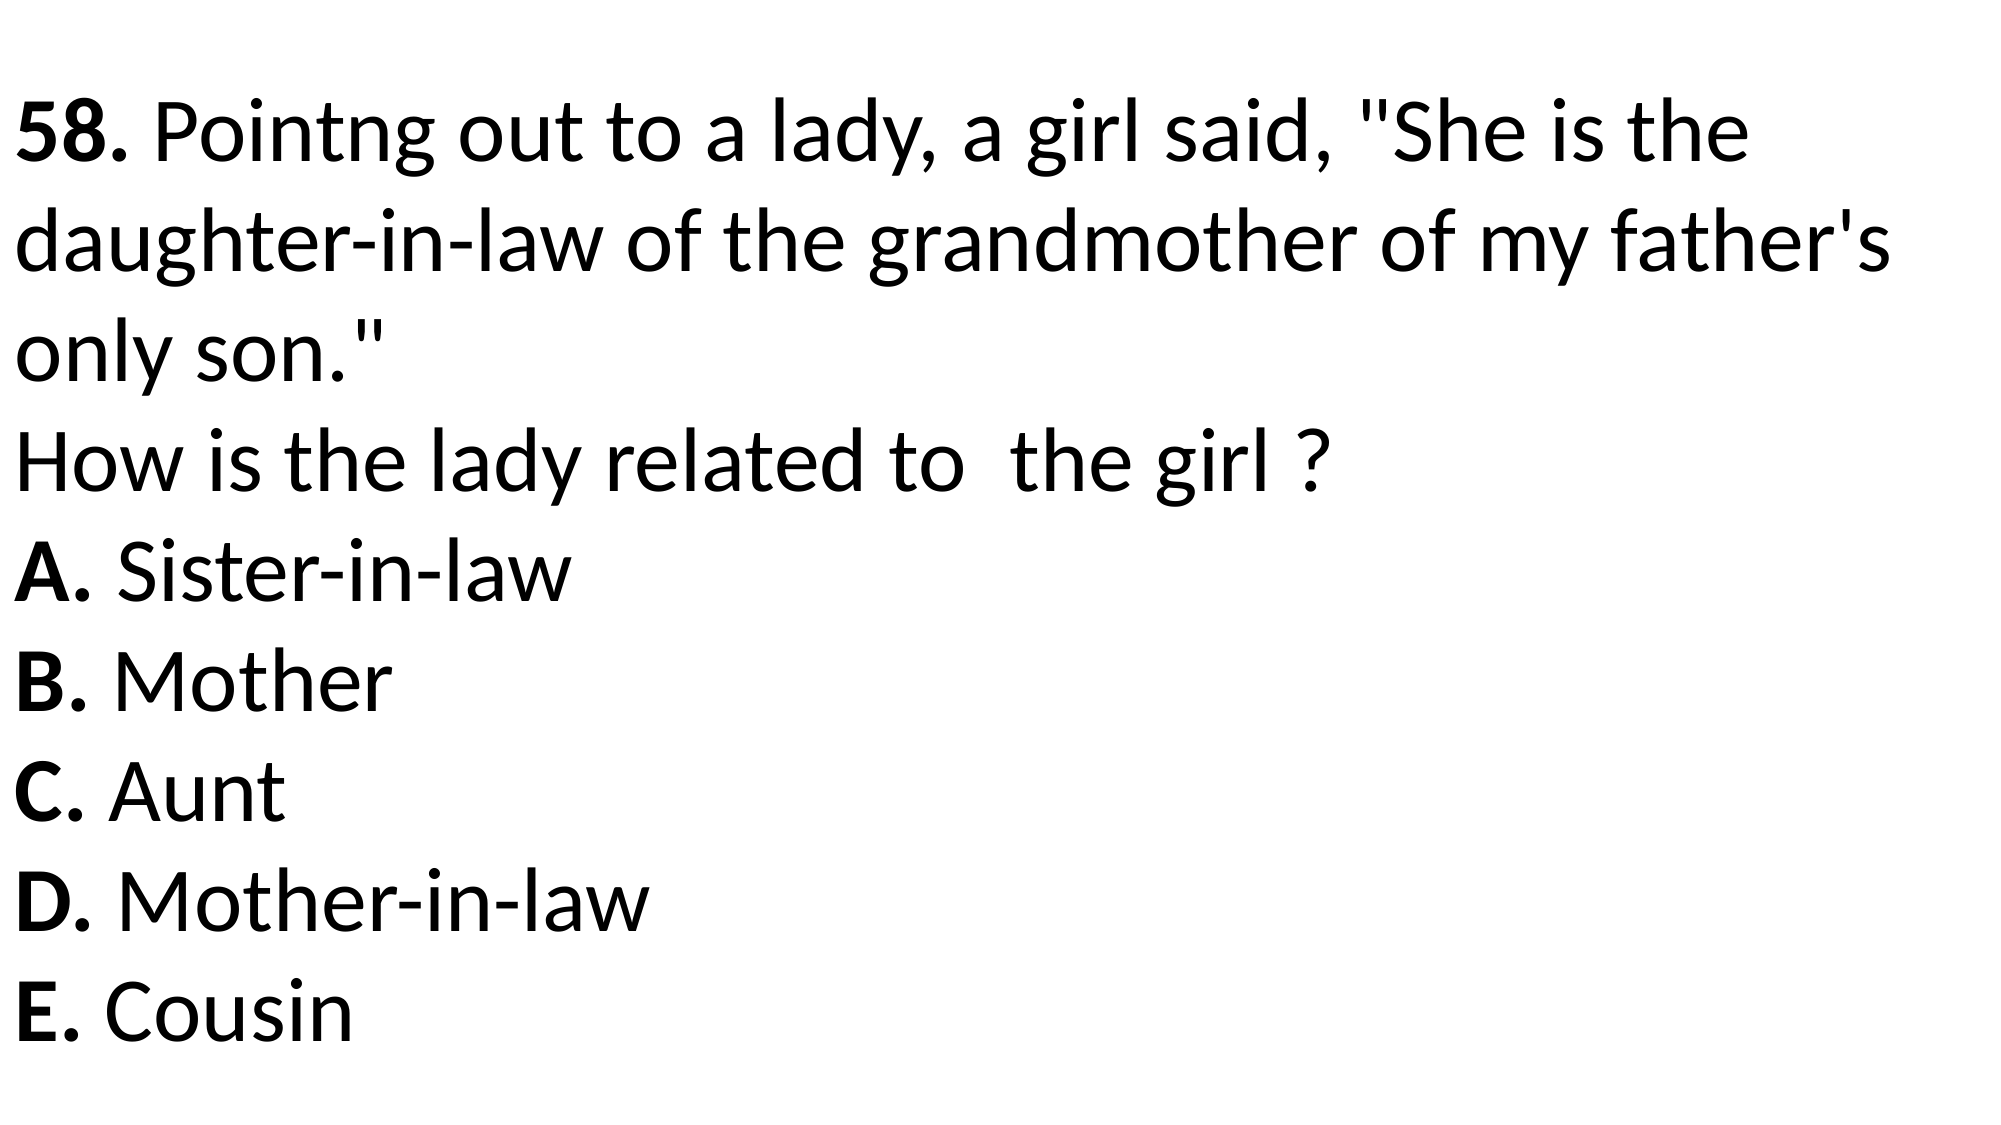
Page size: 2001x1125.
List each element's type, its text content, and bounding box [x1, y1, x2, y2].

text_box 58. Pointng out to a lady, a girl said, "She is the daughter-in-law of the grandmother of my father's only son." How is the lady related to the girl ? A. Sister-in-law B. Mother C. Aunt D. Mother-in-law E. Cousin [0, 62, 1942, 1067]
